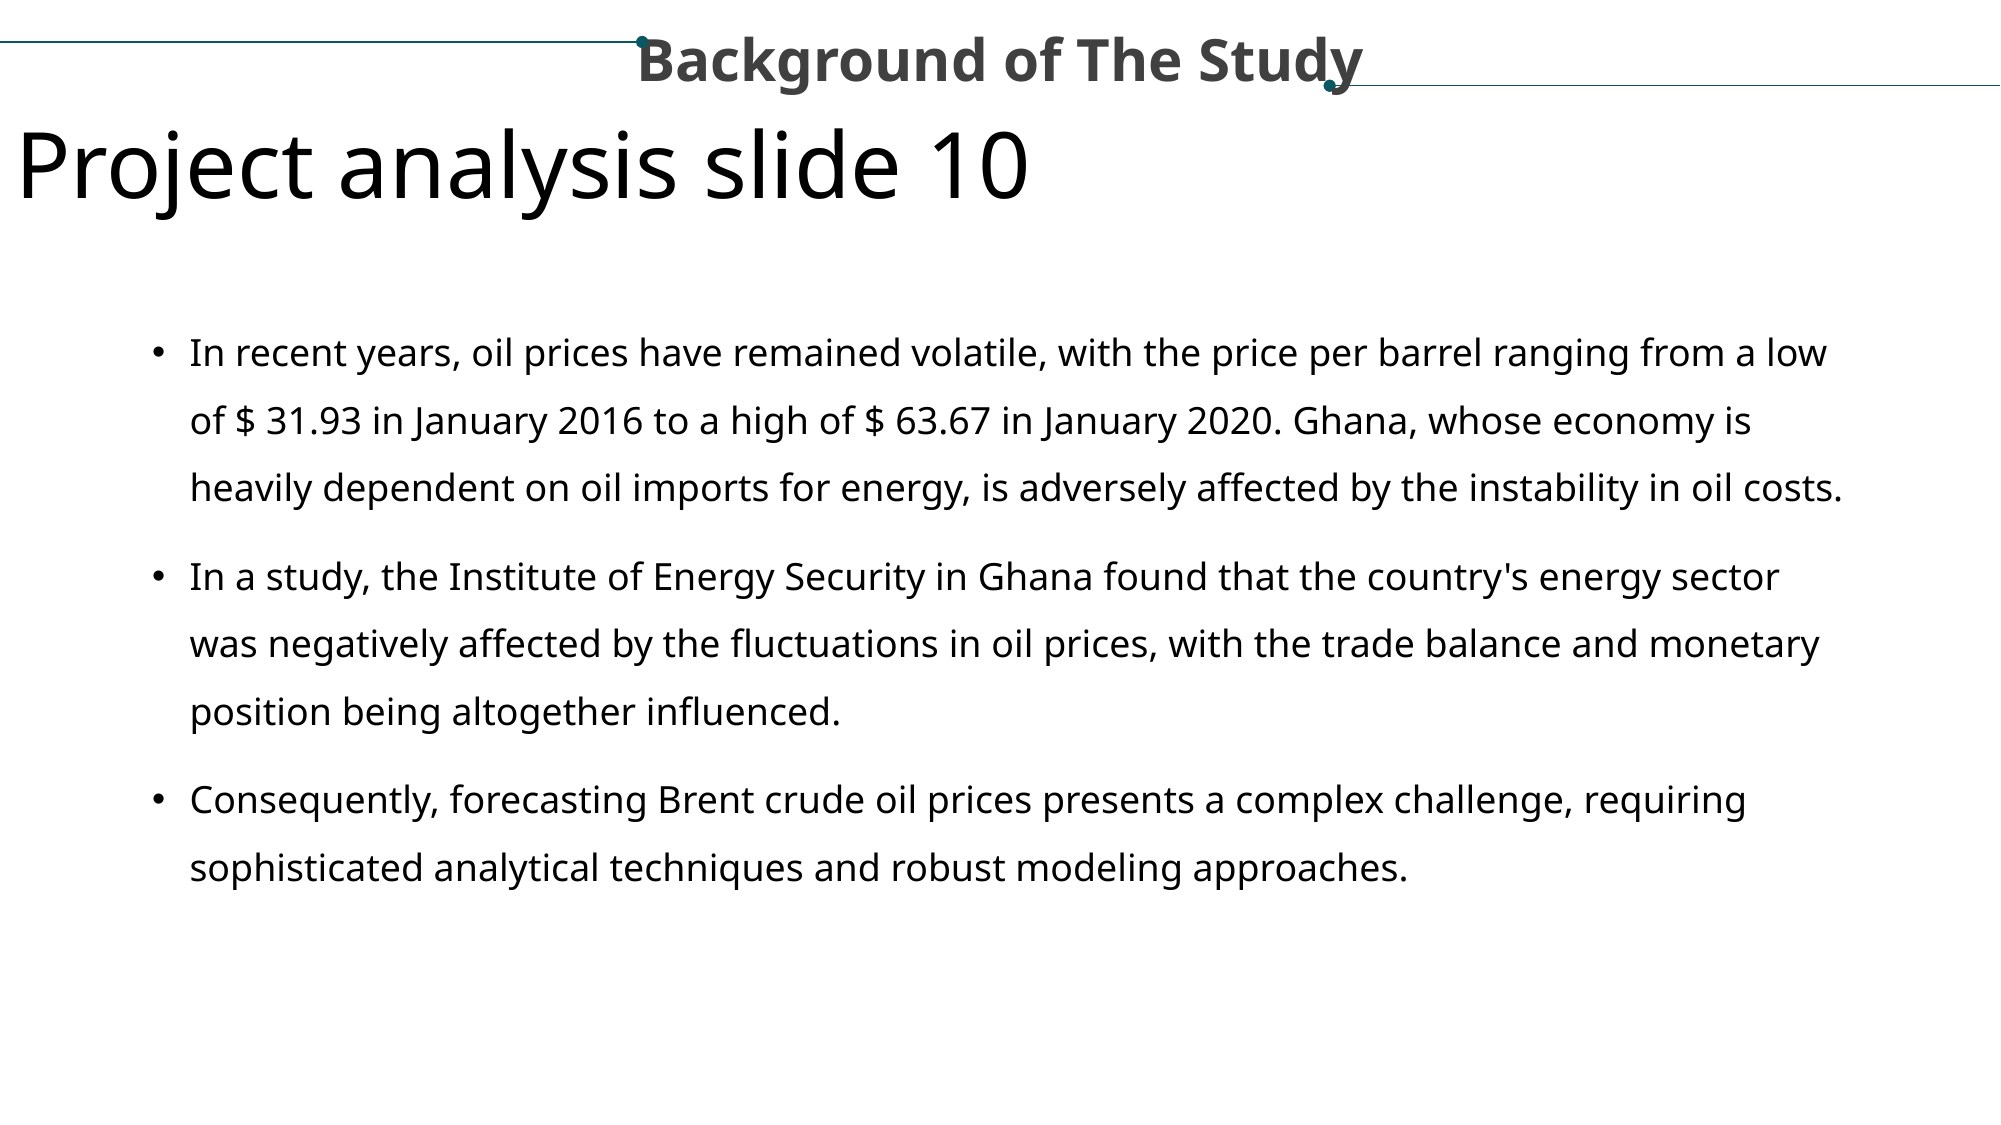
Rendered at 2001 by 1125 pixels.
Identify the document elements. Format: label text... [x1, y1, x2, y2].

title Project analysis slide 10 [0, 59, 1725, 278]
text_box Background of The Study [37, 31, 1963, 95]
text_box In recent years, oil prices have remained volatile, with the price per barrel ranging from a low of $ 31.93 in January 2016 to a high of $ 63.67 in January 2020. Ghana, whose economy is heavily dependent on oil imports for energy, is adversely affected by the instability in oil costs. In a study, the Institute of Energy Security in Ghana found that the country's energy sector was negatively affected by the fluctuations in oil prices, with the trade balance and monetary position being altogether influenced. Consequently, forecasting Brent crude oil prices presents a complex challenge, requiring sophisticated analytical techniques and robust modeling approaches. [137, 299, 1863, 1014]
